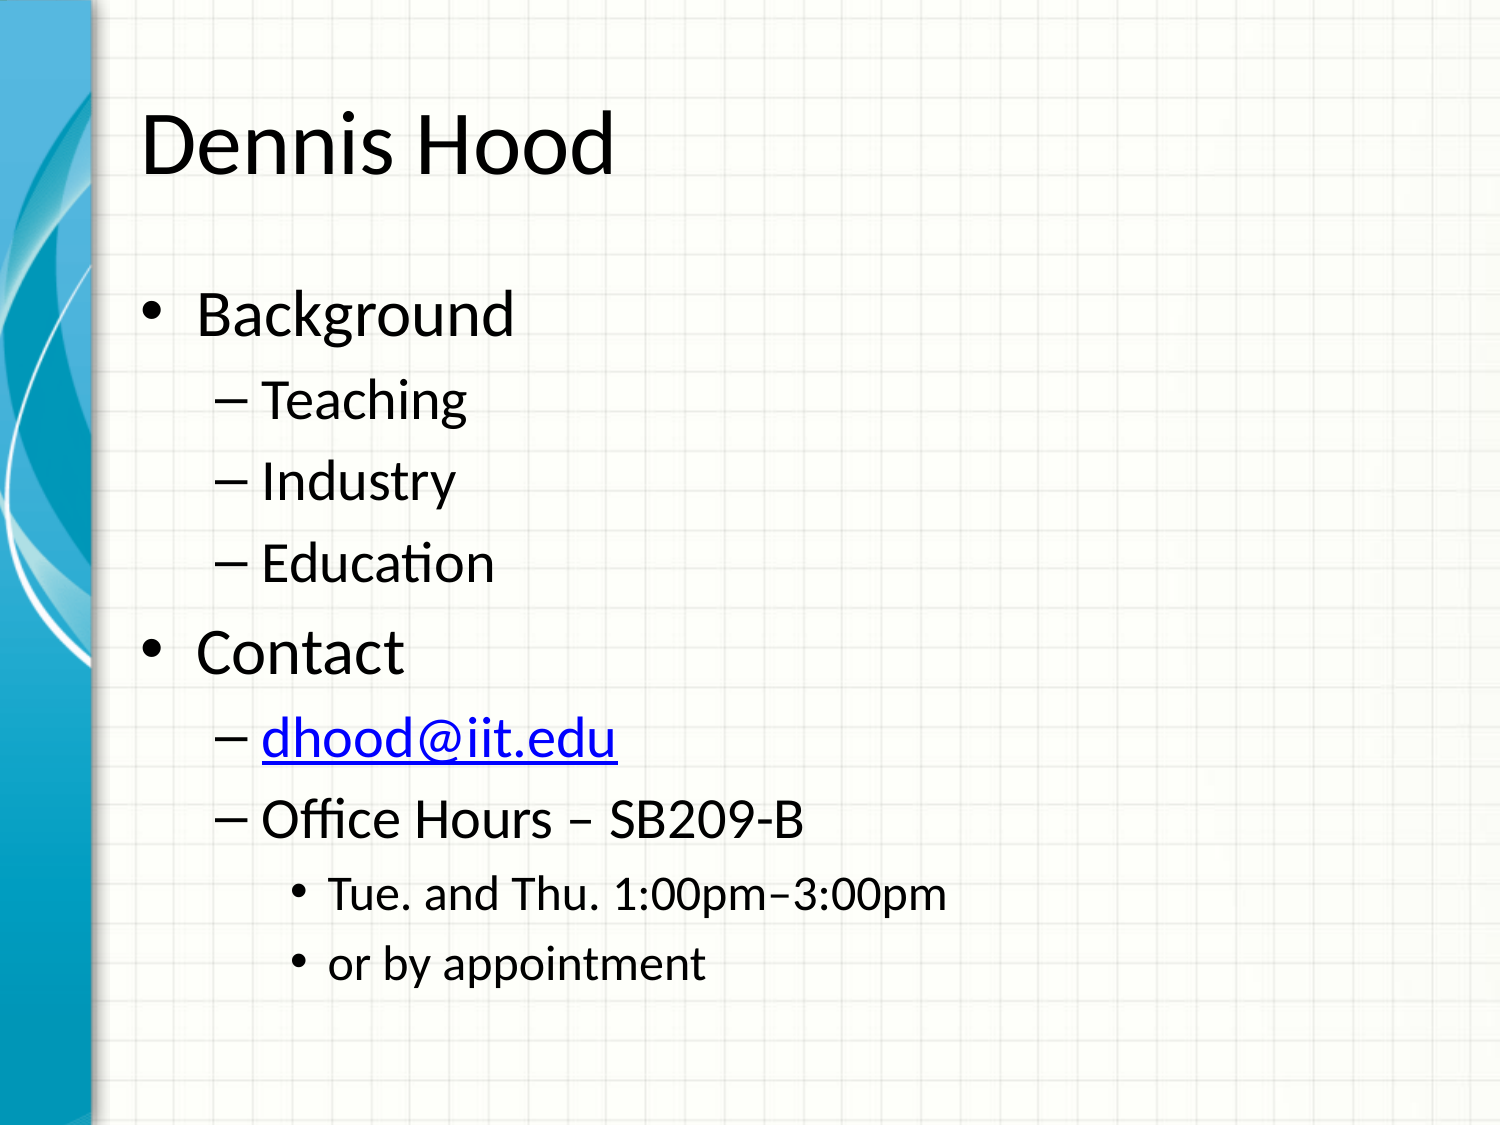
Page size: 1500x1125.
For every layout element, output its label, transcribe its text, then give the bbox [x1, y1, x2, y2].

list Background Teaching Industry Education Contact dhood@iit.edu Office Hours – SB209-B Tue. and Thu. 1:00pm–3:00pm or by appointment [125, 261, 1450, 1050]
picture [0, 0, 1500, 1125]
title Dennis Hood [125, 44, 1450, 232]
